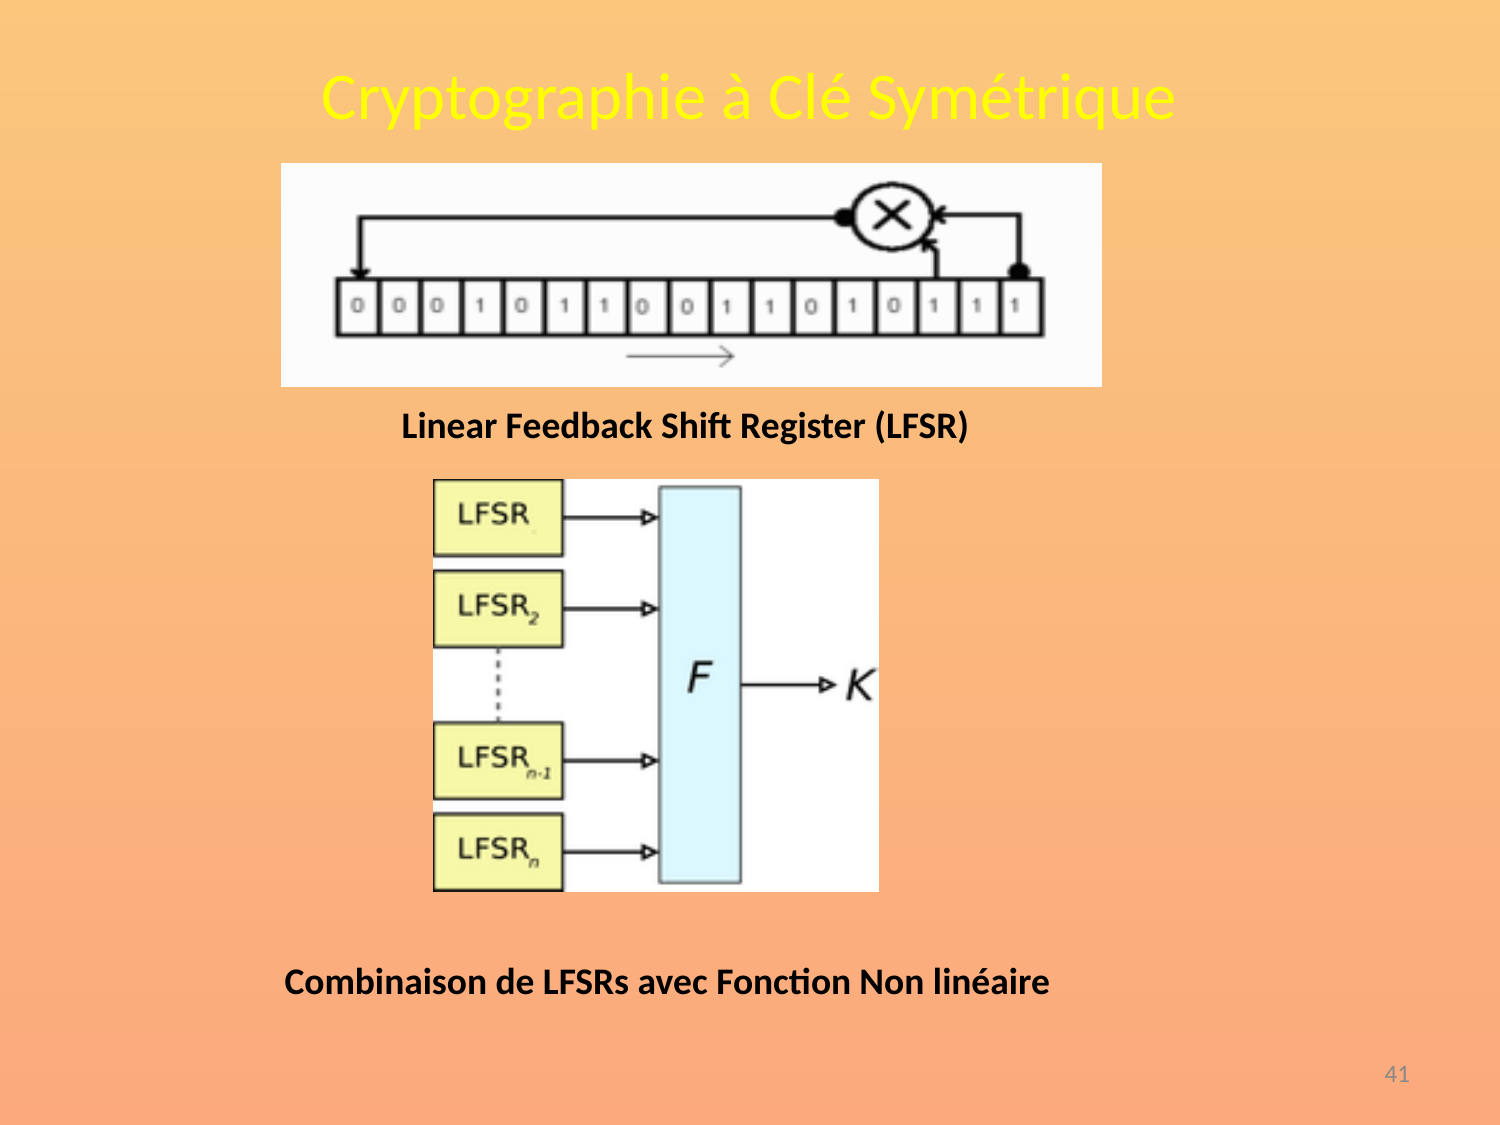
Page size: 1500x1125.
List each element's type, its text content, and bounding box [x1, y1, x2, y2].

picture [280, 163, 1102, 387]
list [433, 479, 880, 892]
text_box Linear Feedback Shift Register (LFSR) [386, 395, 997, 499]
text_box Combinaison de LFSRs avec Fonction Non linéaire [269, 949, 1090, 1010]
title Cryptographie à Clé Symétrique [75, 45, 1425, 141]
slide_number ‹#› [1074, 1042, 1425, 1103]
